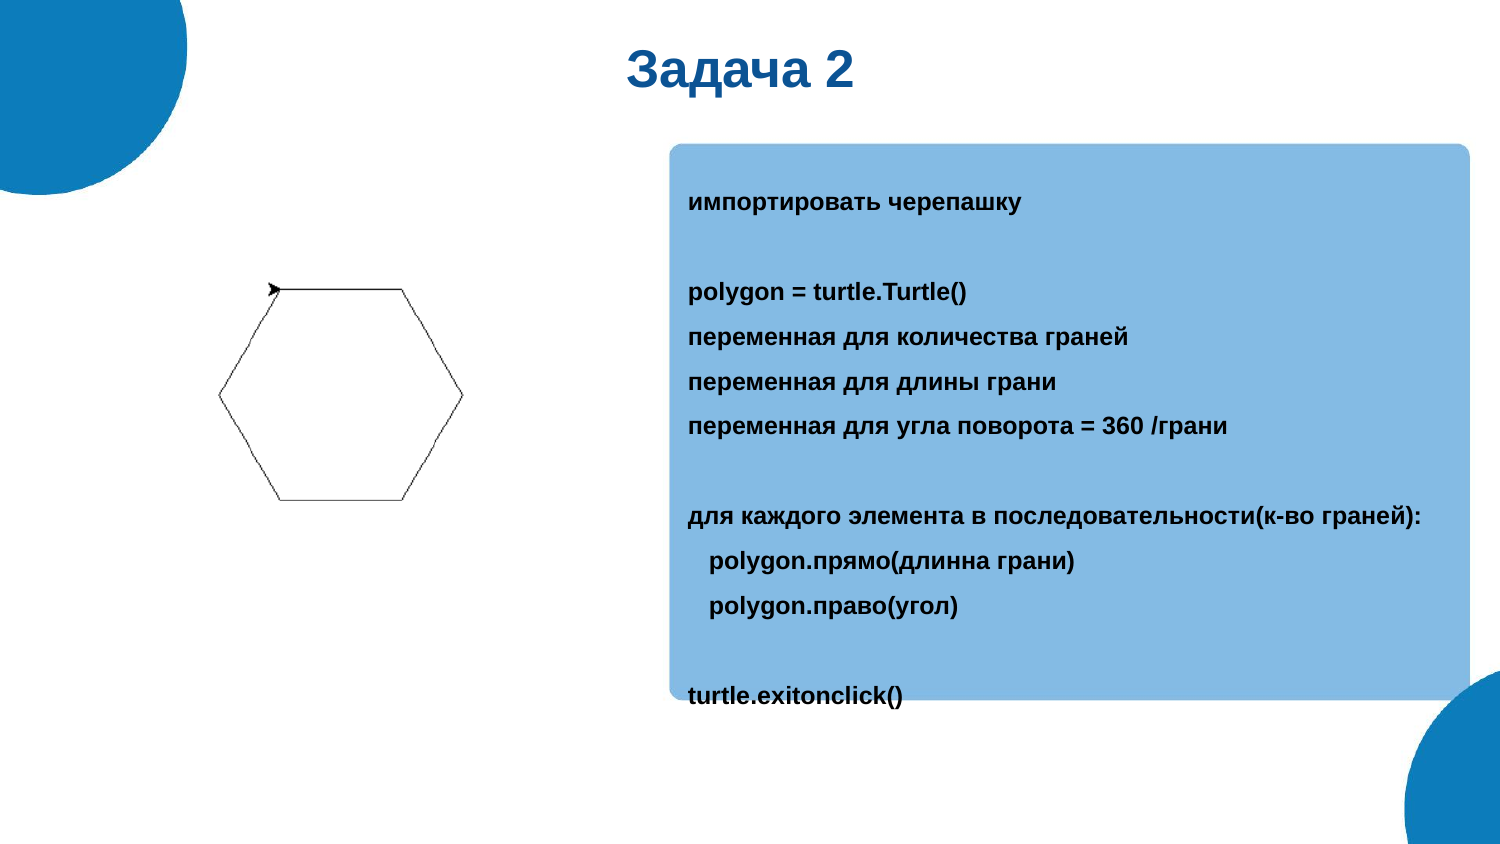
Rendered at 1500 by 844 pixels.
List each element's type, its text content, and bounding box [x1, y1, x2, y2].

picture [0, 0, 1500, 844]
text_box импортировать черепашку polygon = turtle.Turtle() переменная для количества граней переменная для длины грани переменная для угла поворота = 360 /грани для каждого элемента в последовательности(к-во граней): polygon.прямо(длинна грани) polygon.право(угол) turtle.exitonclick() [672, 155, 1467, 844]
title Задача 2 [31, 19, 1466, 114]
